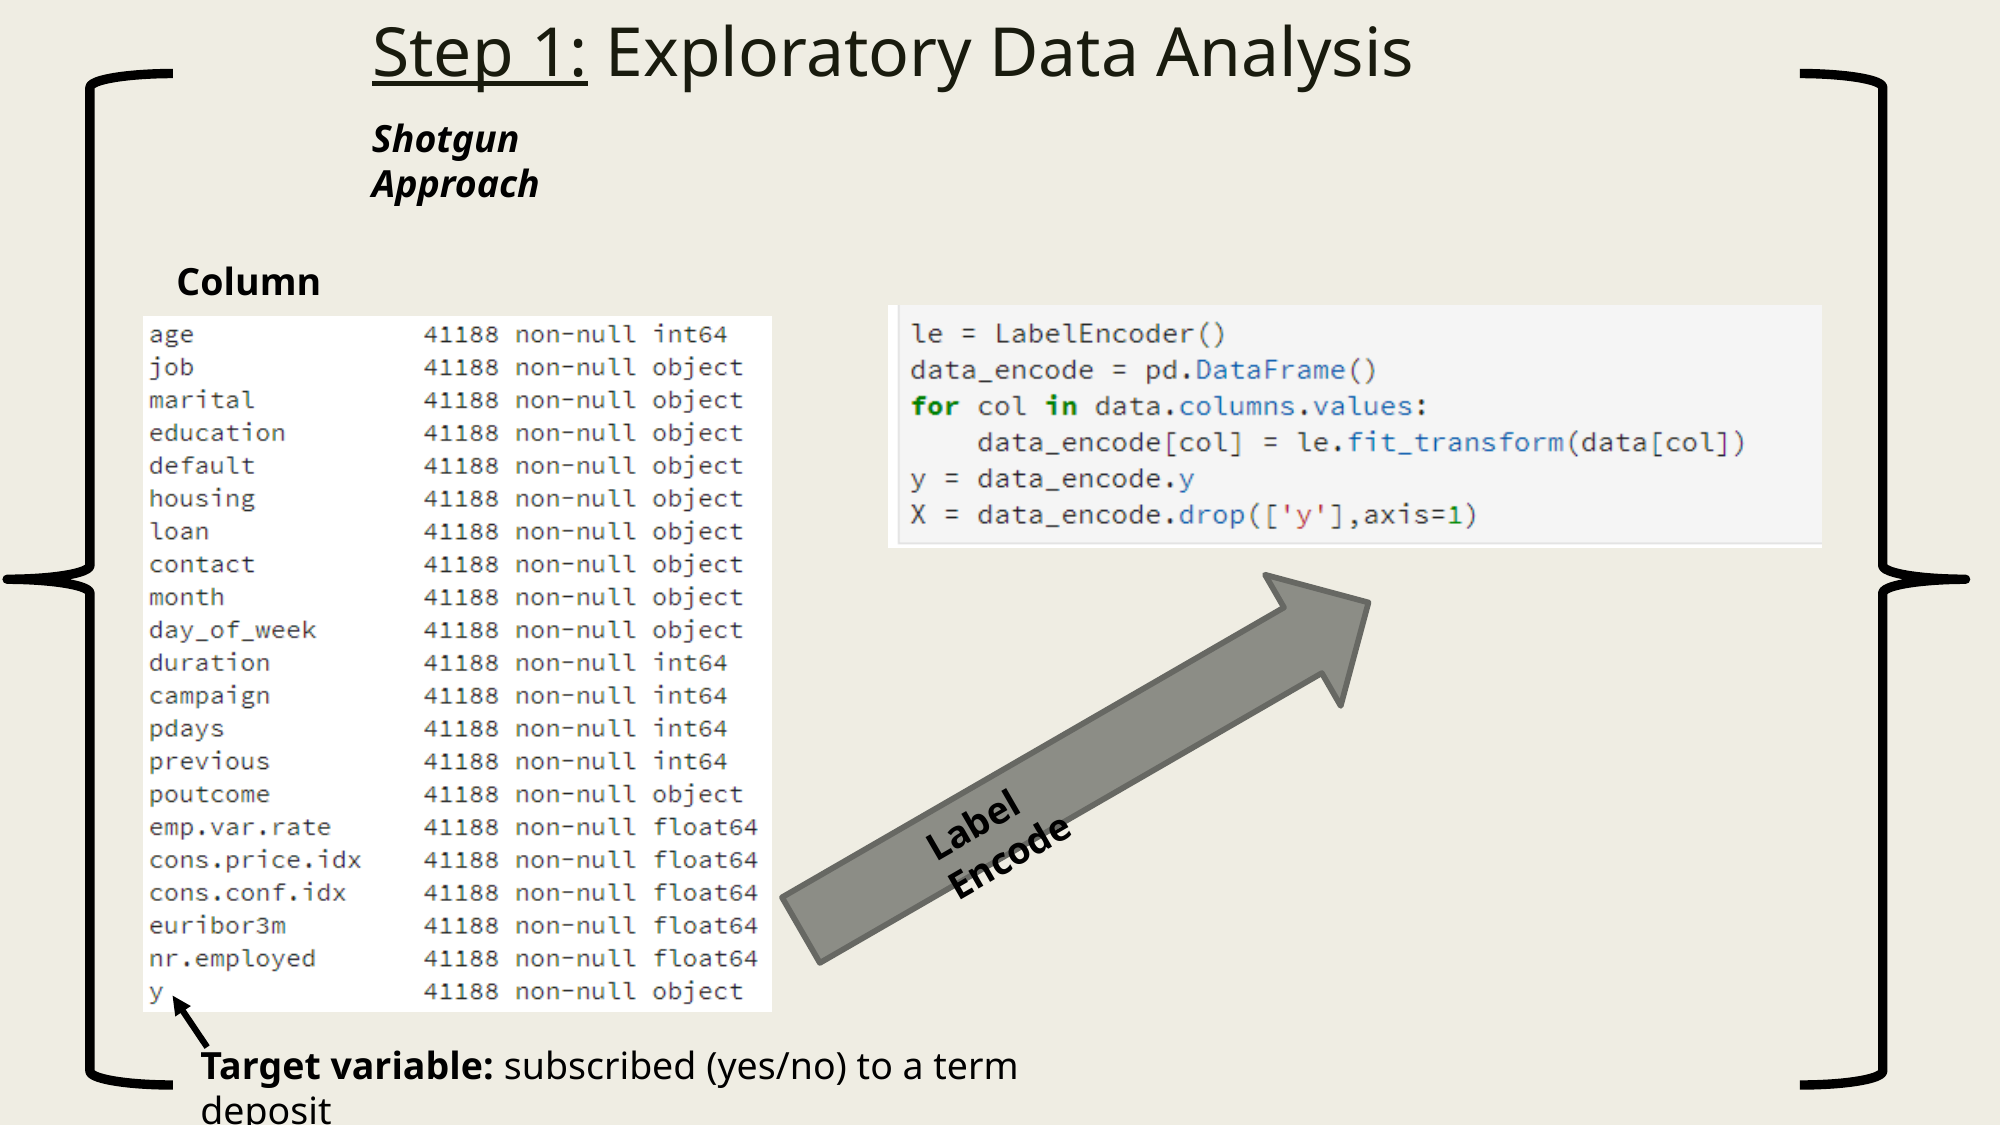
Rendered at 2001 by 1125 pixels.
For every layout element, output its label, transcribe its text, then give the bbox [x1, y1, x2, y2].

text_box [757, 690, 1413, 842]
picture [888, 305, 1822, 548]
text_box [172, 995, 208, 1048]
text_box Shotgun Approach [357, 107, 687, 213]
text_box [6, 72, 173, 1086]
title Step 1: Exploratory Data Analysis [357, 11, 1555, 137]
text_box Columns [161, 250, 344, 316]
text_box [1799, 72, 1967, 1086]
text_box Target variable: subscribed (yes/no) to a term deposit [185, 1034, 1085, 1125]
picture [142, 316, 772, 1012]
